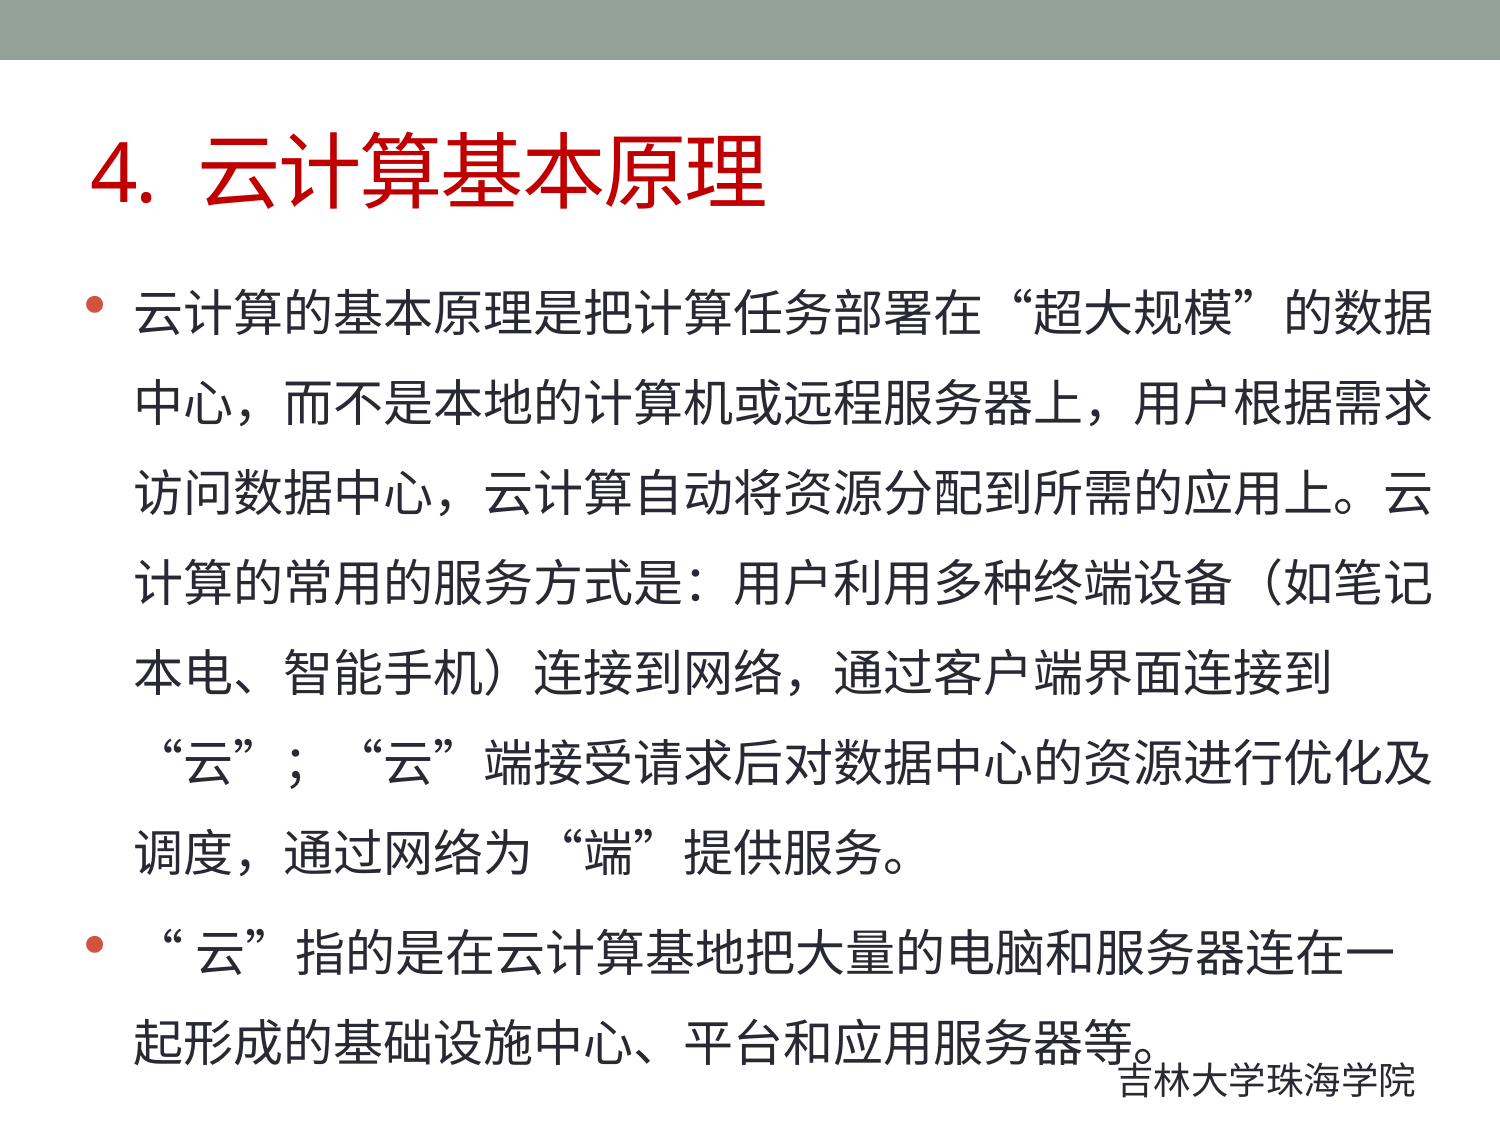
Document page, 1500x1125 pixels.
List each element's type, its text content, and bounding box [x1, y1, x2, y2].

list 云计算的基本原理是把计算任务部署在“超大规模”的数据中心，而不是本地的计算机或远程服务器上，用户根据需求访问数据中心，云计算自动将资源分配到所需的应用上。云计算的常用的服务方式是：用户利用多种终端设备（如笔记本电、智能手机）连接到网络，通过客户端界面连接到“云”；“云”端接受请求后对数据中心的资源进行优化及调度，通过网络为“端”提供服务。 “云”指的是在云计算基地把大量的电脑和服务器连在一起形成的基础设施中心、平台和应用服务器等。 [41, 243, 1459, 1059]
title 4. 云计算基本原理 [75, 87, 1425, 250]
